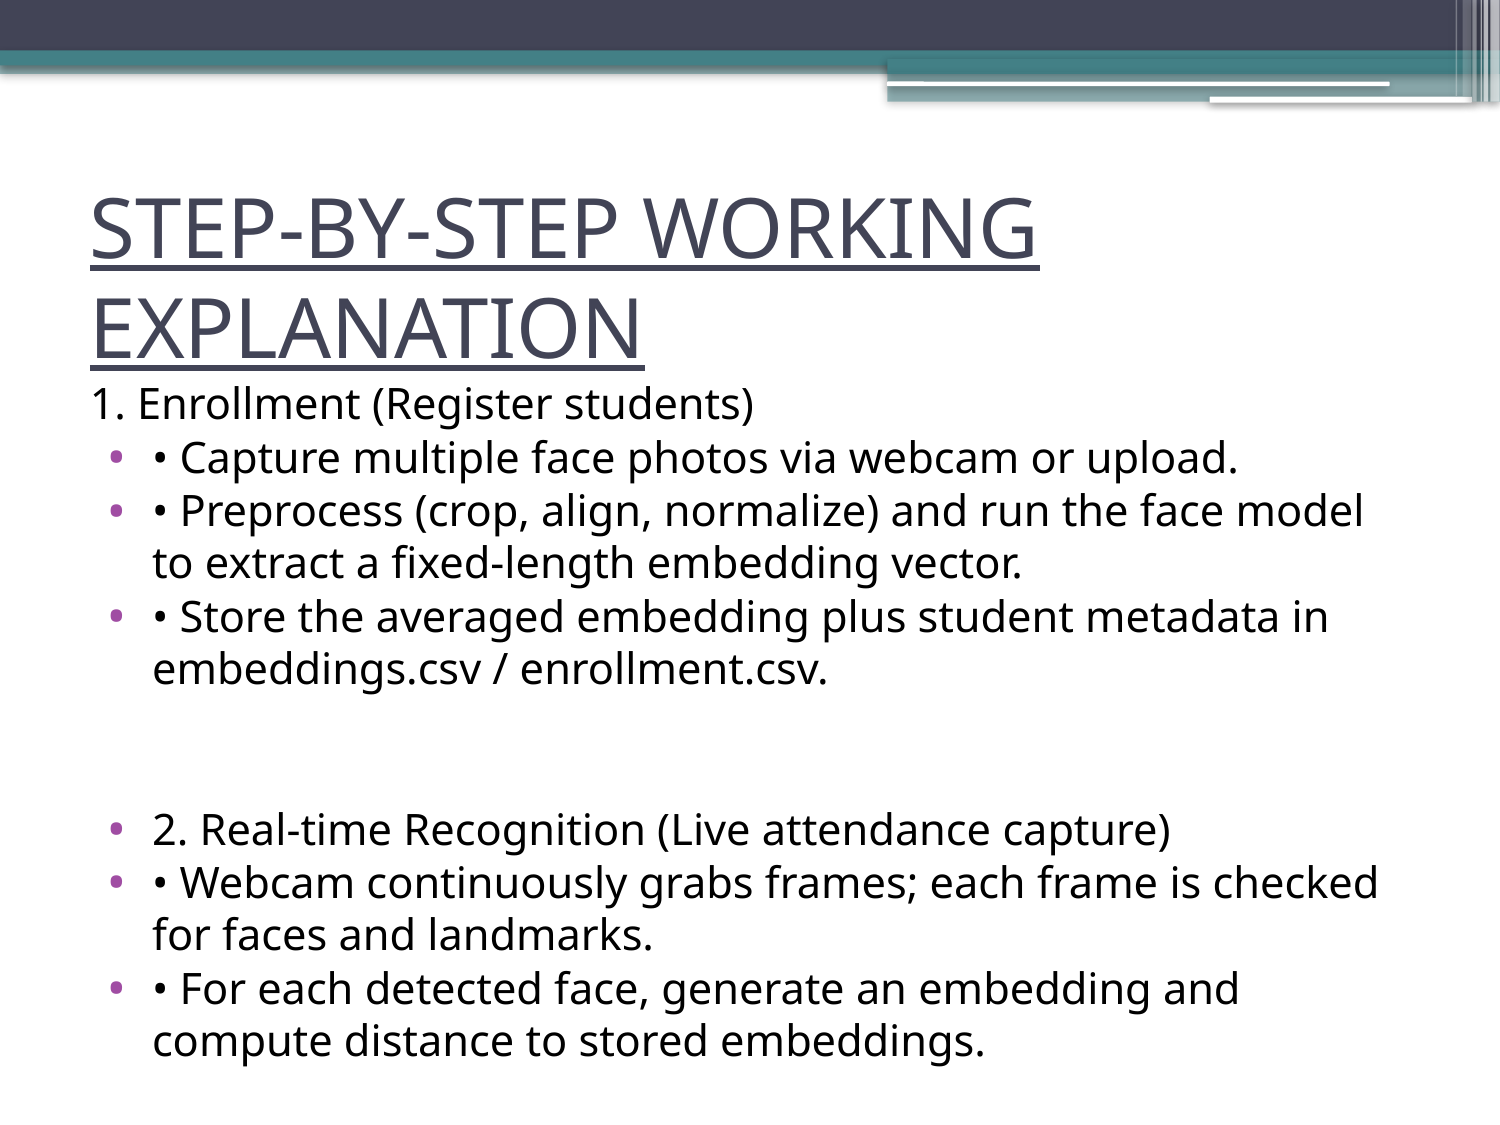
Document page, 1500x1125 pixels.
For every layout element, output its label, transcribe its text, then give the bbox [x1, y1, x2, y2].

list 1. Enrollment (Register students) • Capture multiple face photos via webcam or upload. • Preprocess (crop, align, normalize) and run the face model to extract a fixed-length embedding vector. • Store the averaged embedding plus student metadata in embeddings.csv / enrollment.csv. 2. Real-time Recognition (Live attendance capture) • Webcam continuously grabs frames; each frame is checked for faces and landmarks. • For each detected face, generate an embedding and compute distance to stored embeddings. [75, 368, 1425, 1079]
title STEP-BY-STEP WORKING EXPLANATION [75, 187, 1425, 363]
